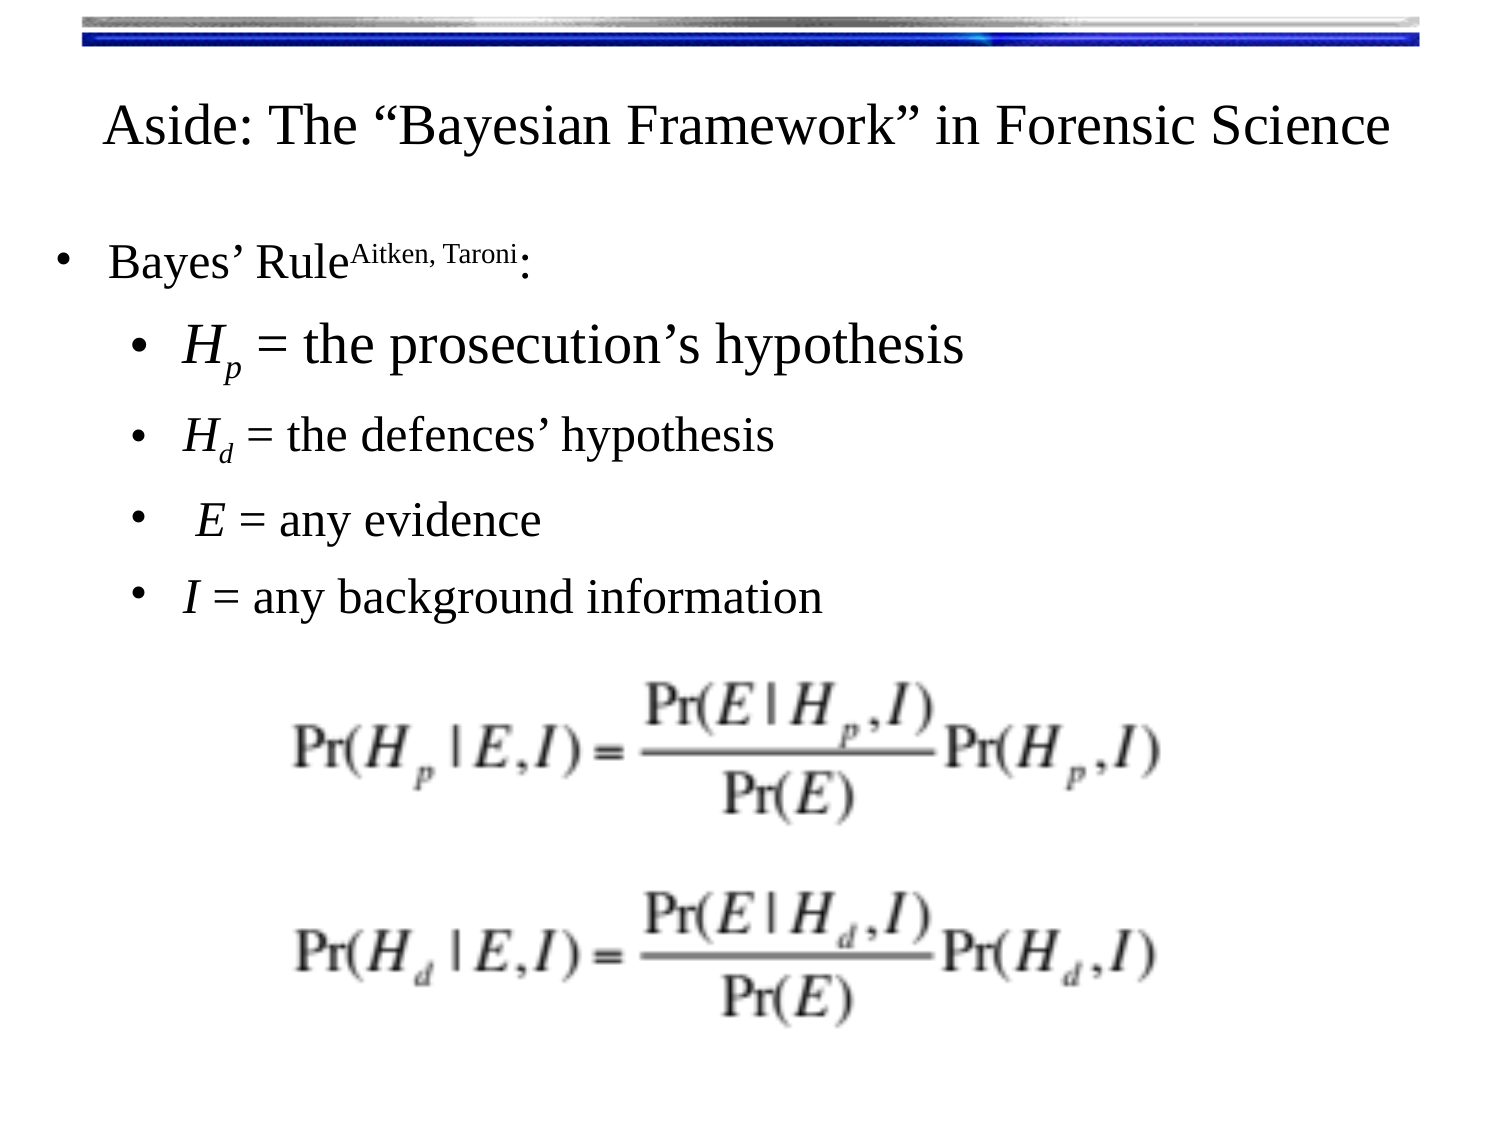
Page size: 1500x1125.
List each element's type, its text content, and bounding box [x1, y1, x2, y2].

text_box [284, 668, 1165, 835]
text_box Bayes’ RuleAitken, Taroni: Hp = the prosecution’s hypothesis Hd = the defences’ hypothesis E = any evidence I = any background information [37, 228, 1463, 654]
text_box Aside: The “Bayesian Framework” in Forensic Science [9, 28, 1485, 214]
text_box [286, 878, 1162, 1041]
picture [79, 12, 1426, 52]
